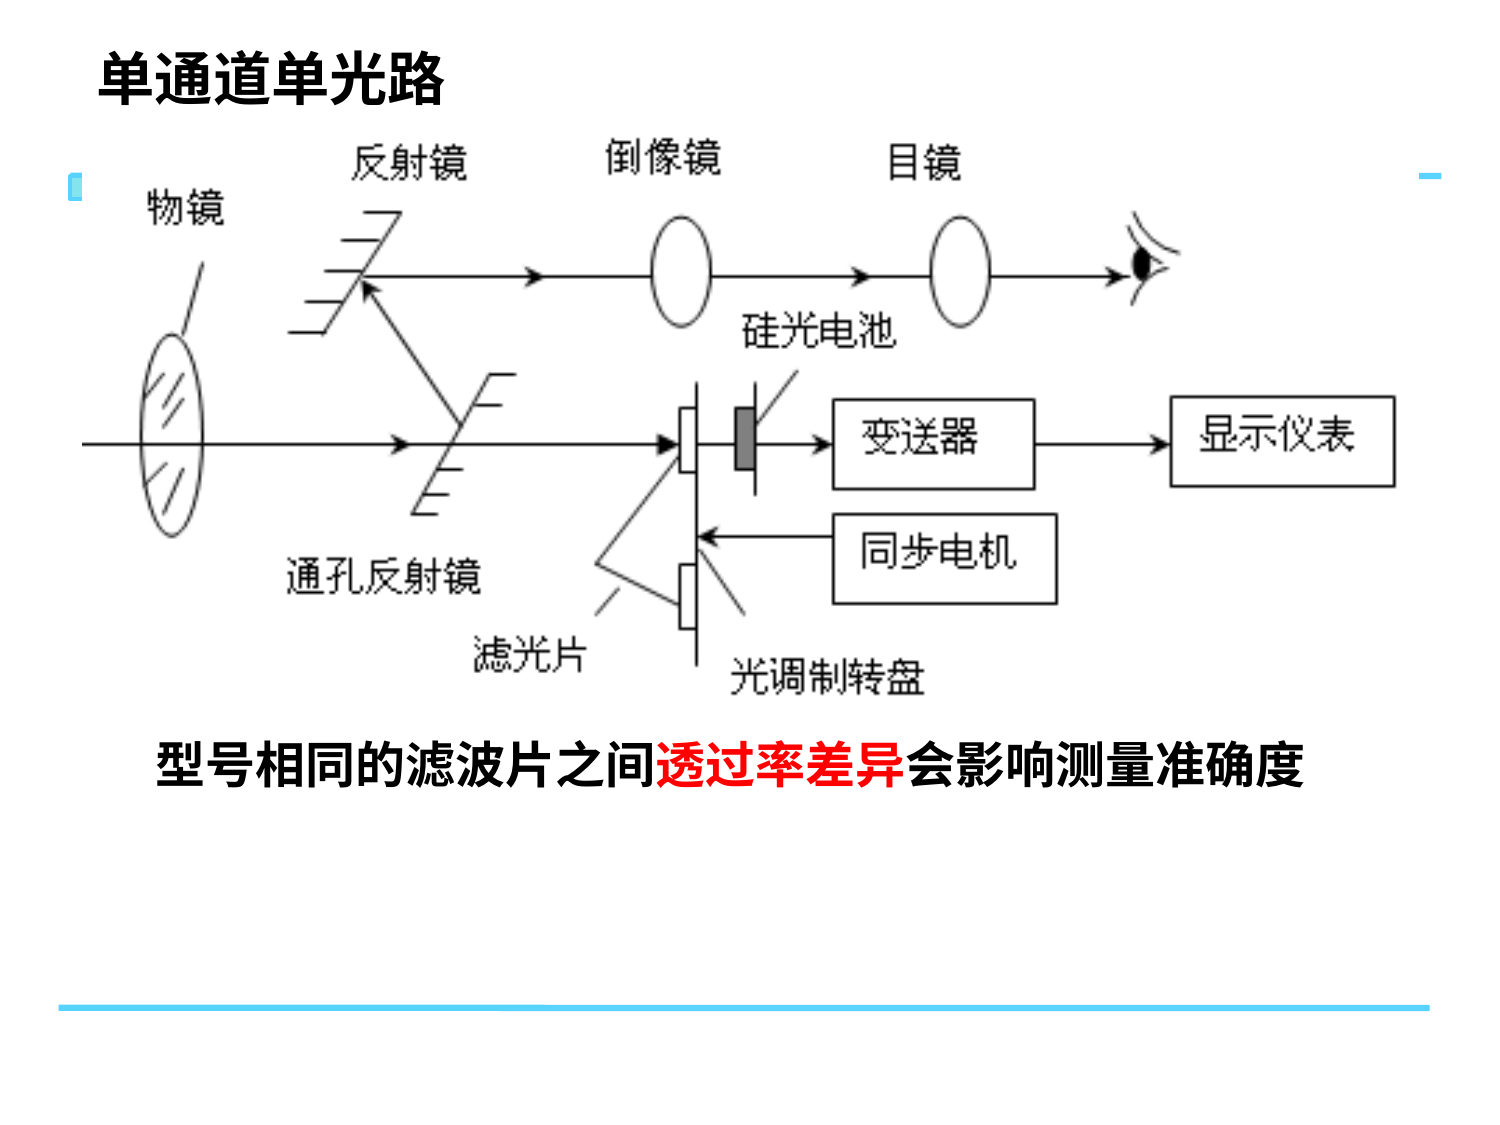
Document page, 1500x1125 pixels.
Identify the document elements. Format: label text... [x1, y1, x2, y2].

text_box 单通道单光路 [81, 35, 516, 120]
picture [81, 128, 1419, 716]
text_box 型号相同的滤波片之间透过率差异会影响测量准确度 [140, 726, 1360, 802]
